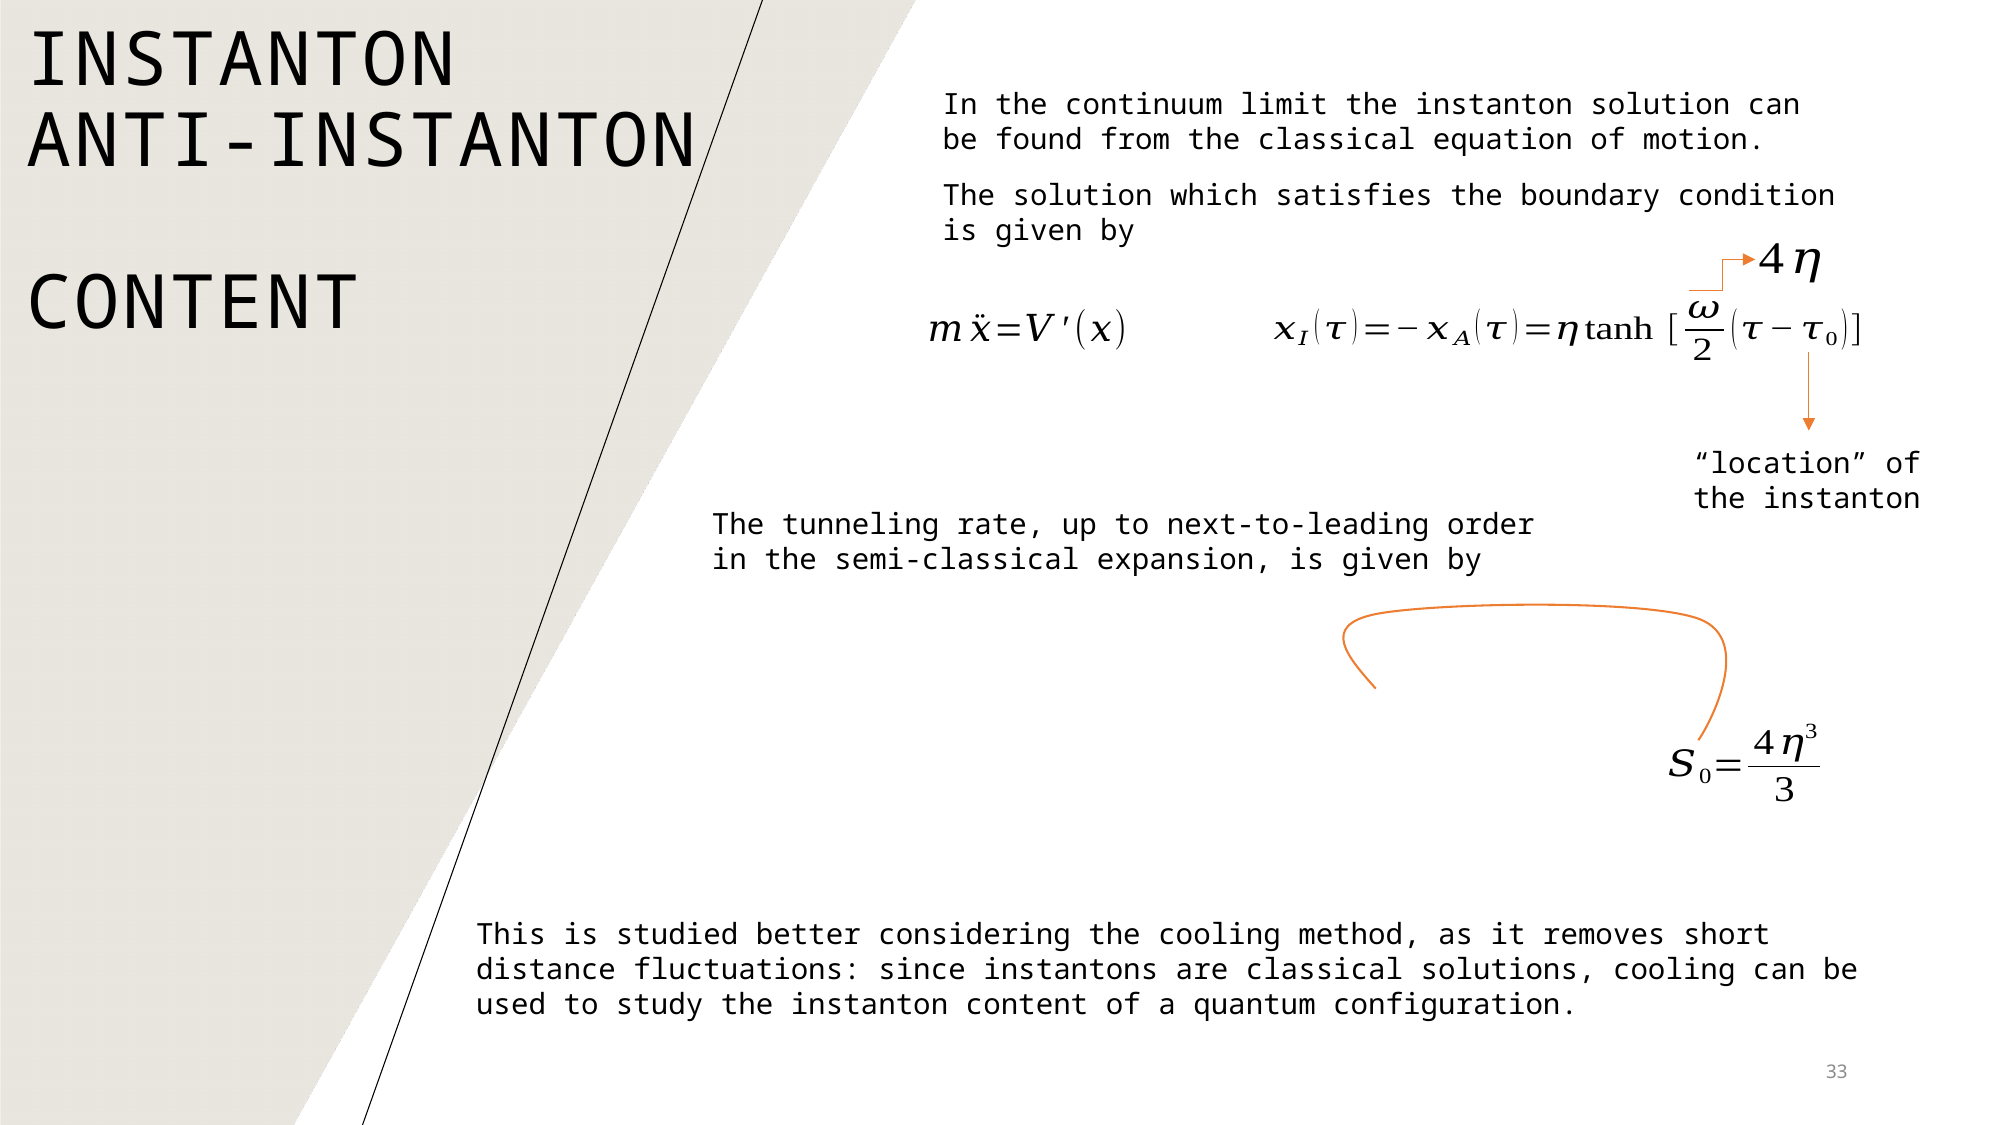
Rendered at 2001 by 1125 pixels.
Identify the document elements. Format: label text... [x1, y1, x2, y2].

title INSTANTON ANTI-INSTANTON CONTENT [11, 13, 723, 431]
text_box The tunneling rate, up to next-to-leading order in the semi-classical expansion, is given by [697, 497, 1599, 583]
text_box This is studied better considering the cooling method, as it removes short distance fluctuations: since instantons are classical solutions, cooling can be used to study the instanton content of a quantum configuration. [461, 907, 1935, 1028]
picture [0, 0, 761, 1125]
slide_number 33 [1755, 1042, 1863, 1103]
picture [364, 0, 916, 1125]
text_box [1342, 603, 1728, 741]
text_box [1688, 259, 1756, 291]
text_box “location” of the instanton [1678, 436, 1940, 522]
